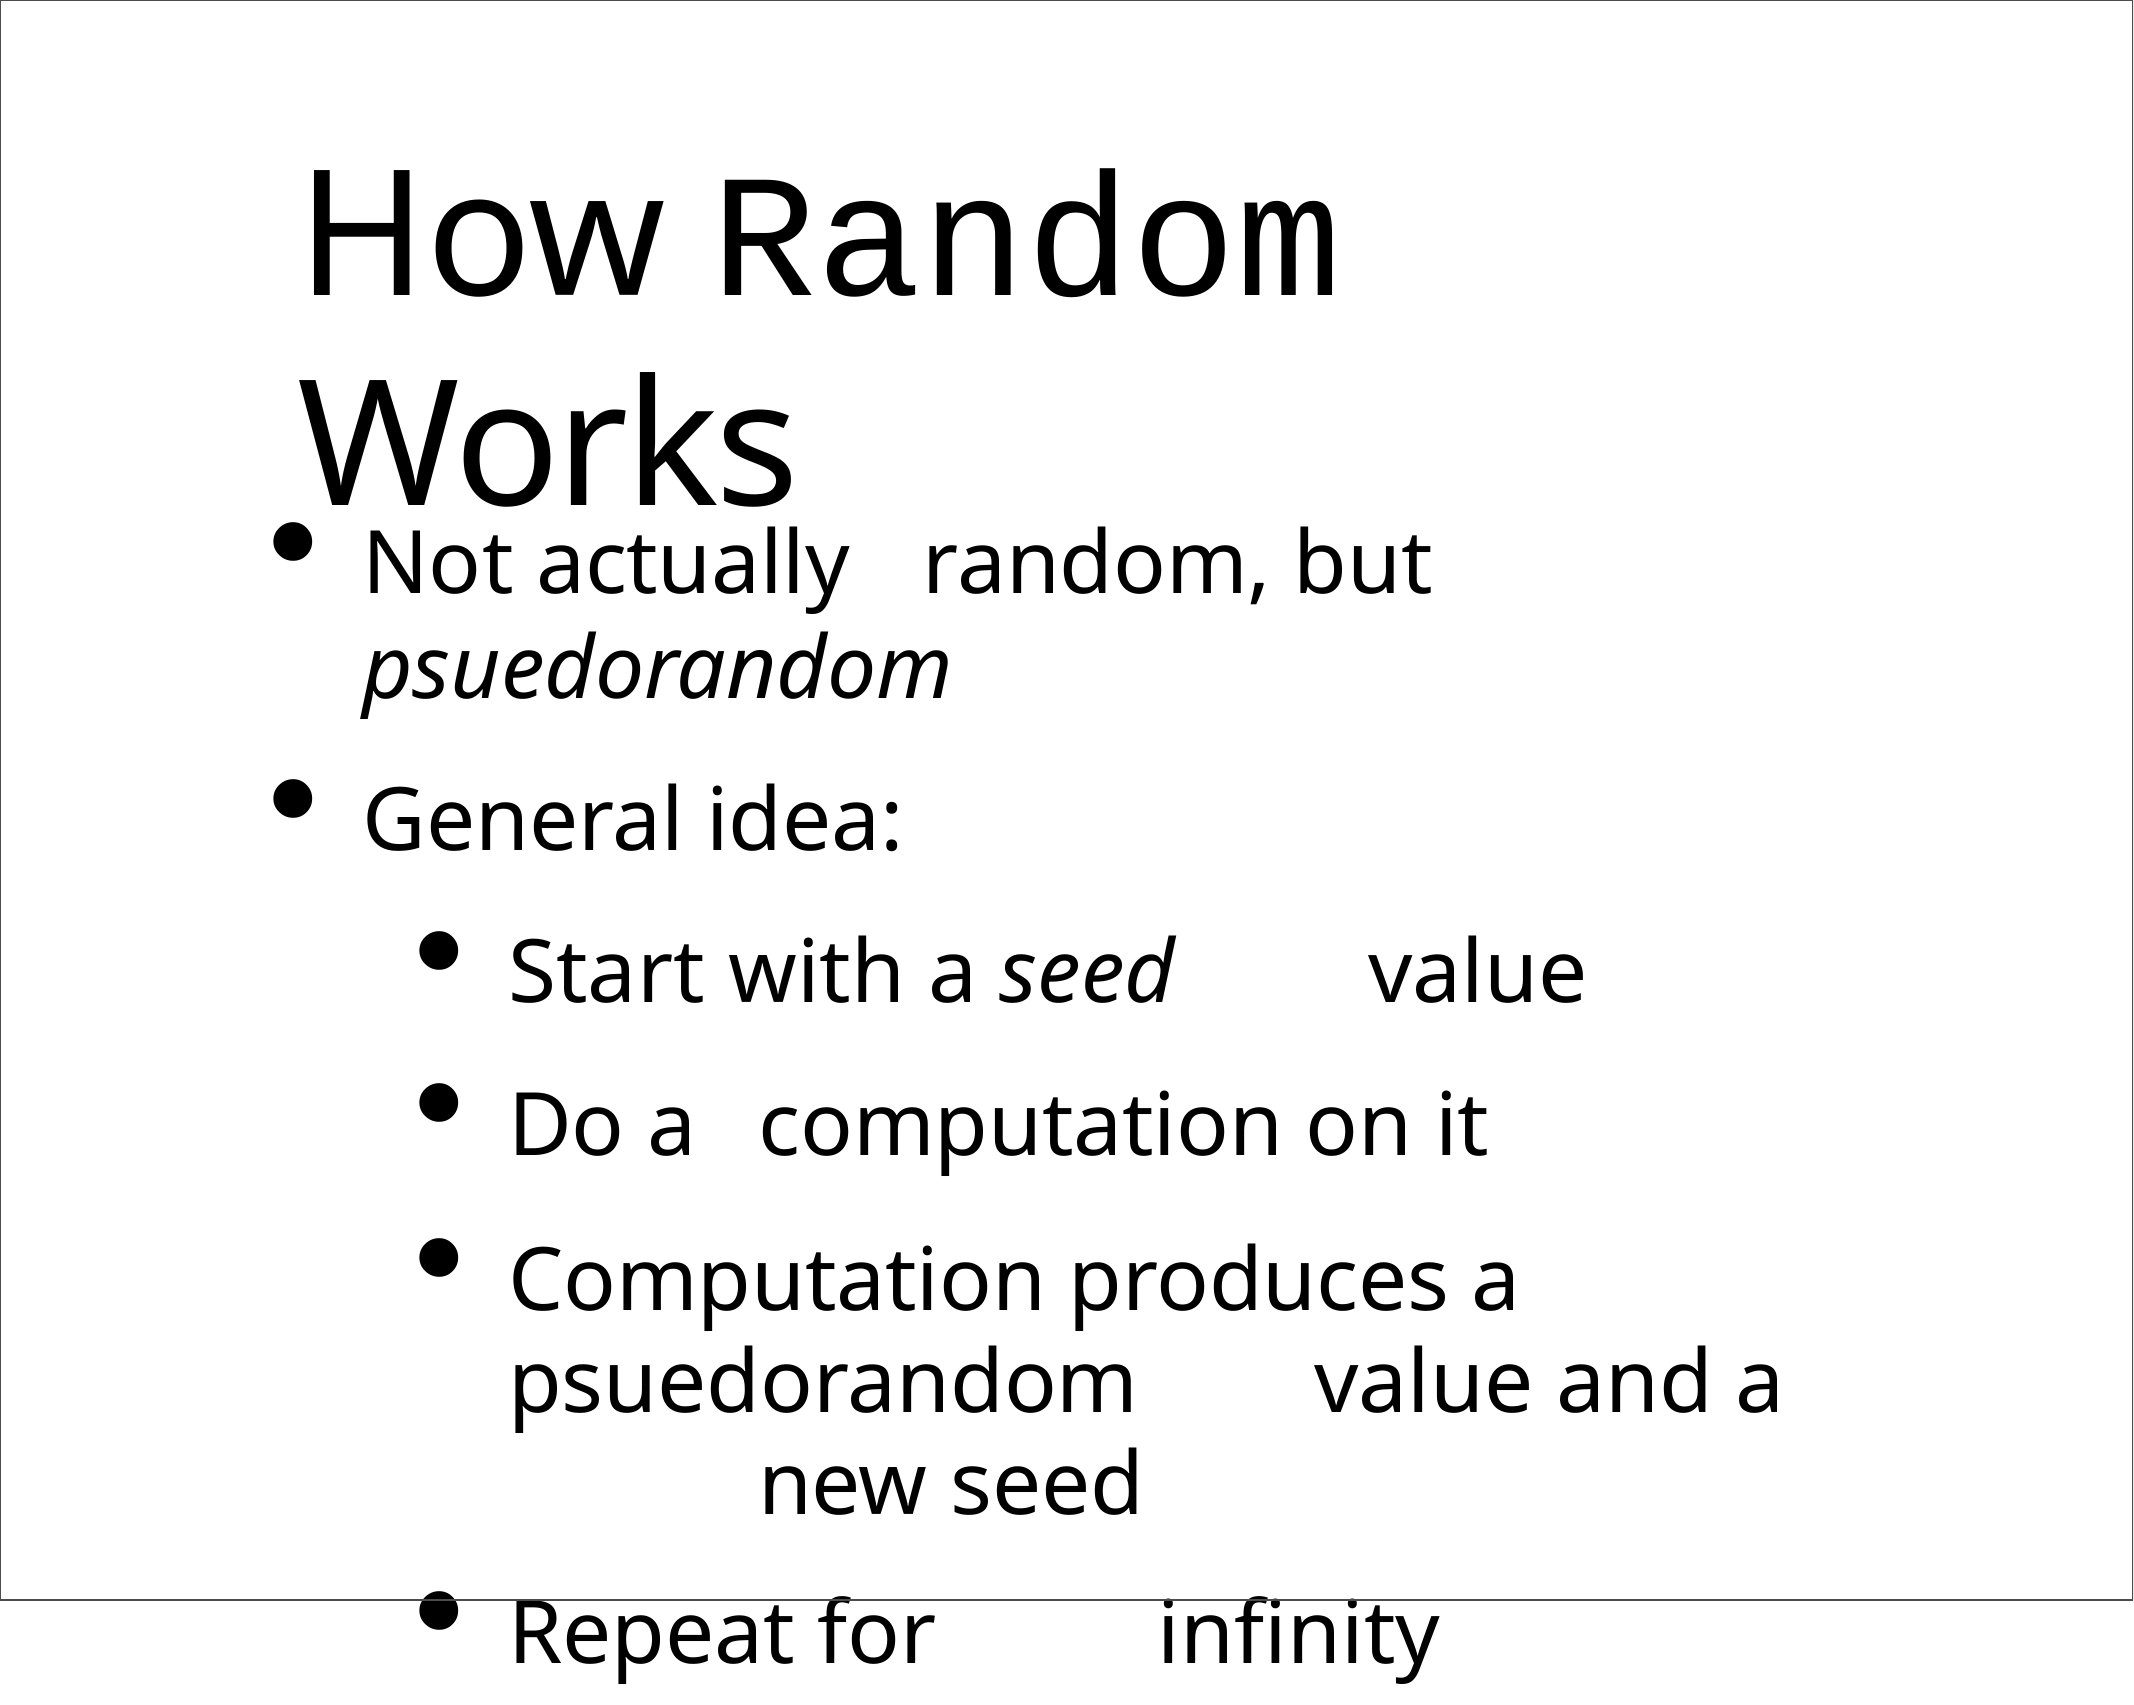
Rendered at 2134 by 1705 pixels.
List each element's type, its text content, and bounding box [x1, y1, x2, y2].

text_box [0, 0, 2134, 1600]
text_box Not actually random, but psuedorandom General idea: Start with a seed value Do a computation on it Computation produces a psuedorandom value and a new seed Repeat for infinity [258, 1600, 1821, 1681]
